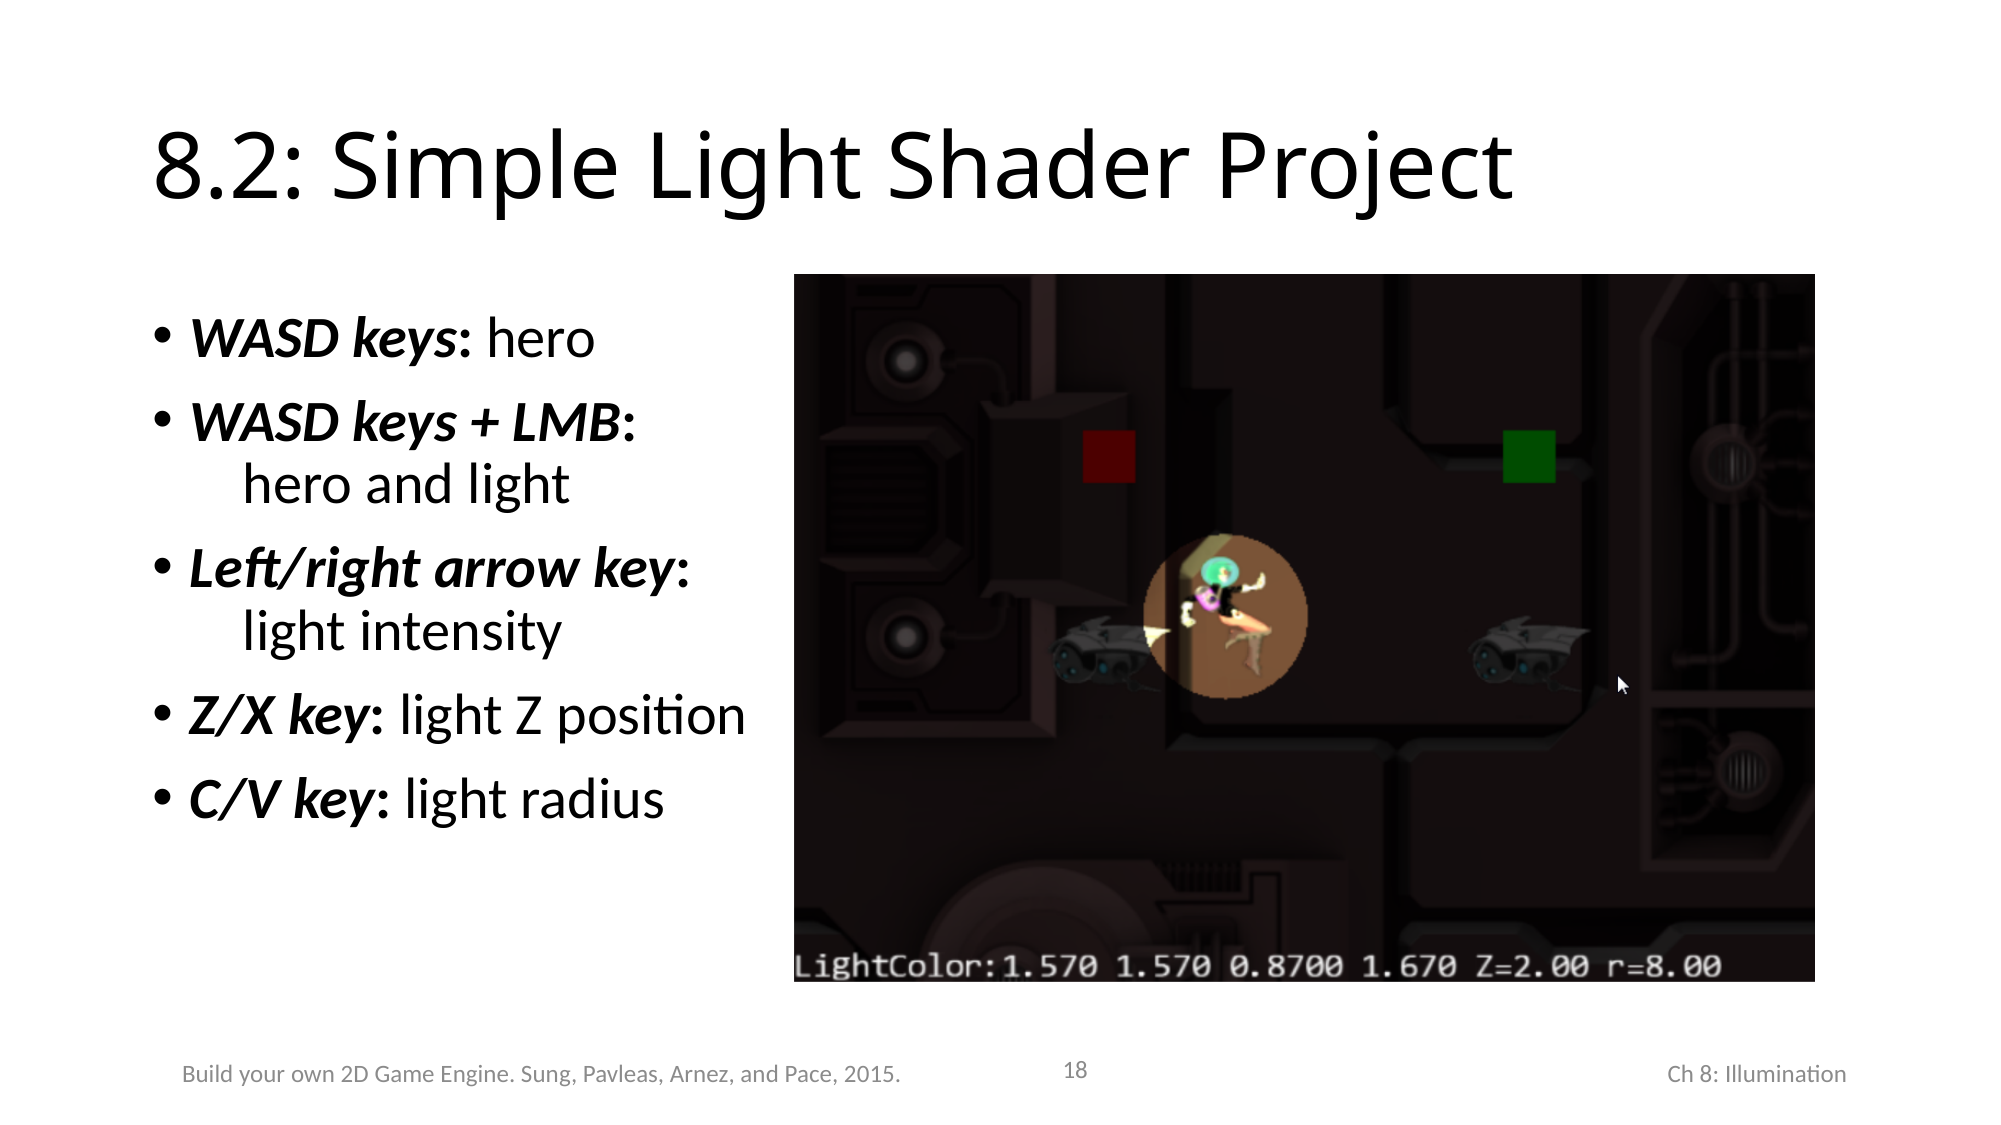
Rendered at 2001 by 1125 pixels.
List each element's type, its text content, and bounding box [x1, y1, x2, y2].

list WASD keys: hero WASD keys + LMB: hero and light Left/right arrow key: light intensity Z/X key: light Z position C/V key: light radius [137, 299, 1863, 1014]
title 8.2: Simple Light Shader Project [137, 59, 1863, 278]
picture [793, 274, 1815, 983]
